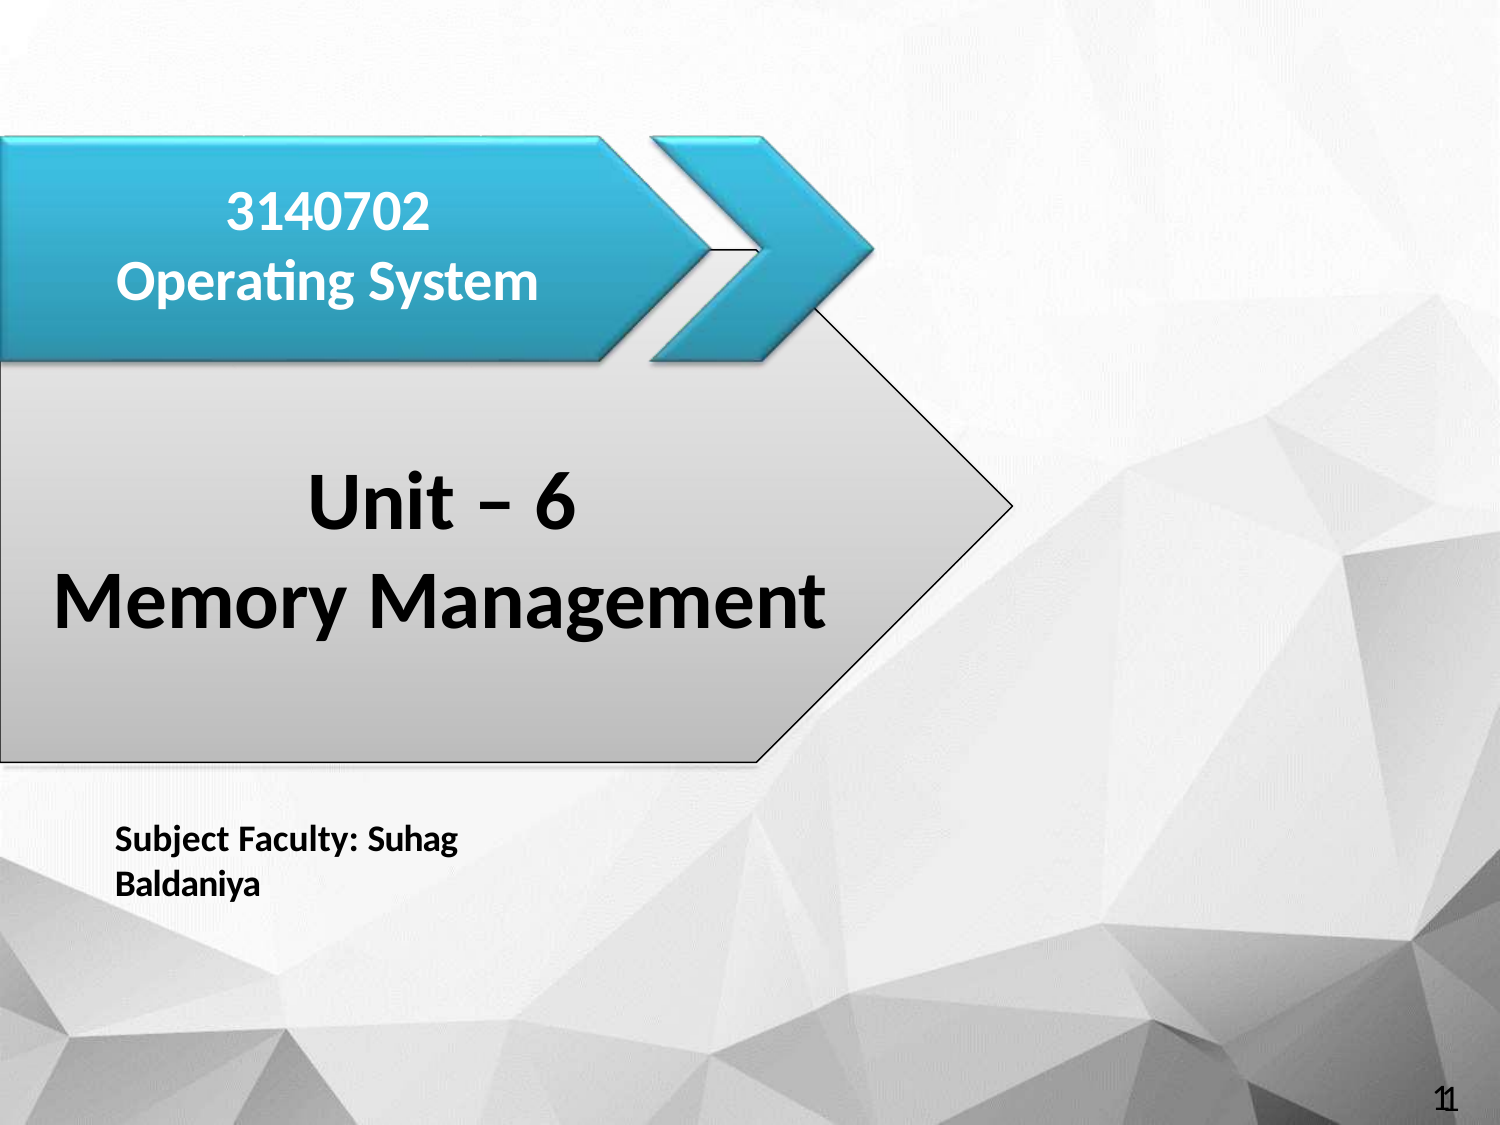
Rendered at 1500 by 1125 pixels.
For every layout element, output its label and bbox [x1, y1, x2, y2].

text_box [0, 0, 1500, 1125]
picture [0, 133, 882, 373]
